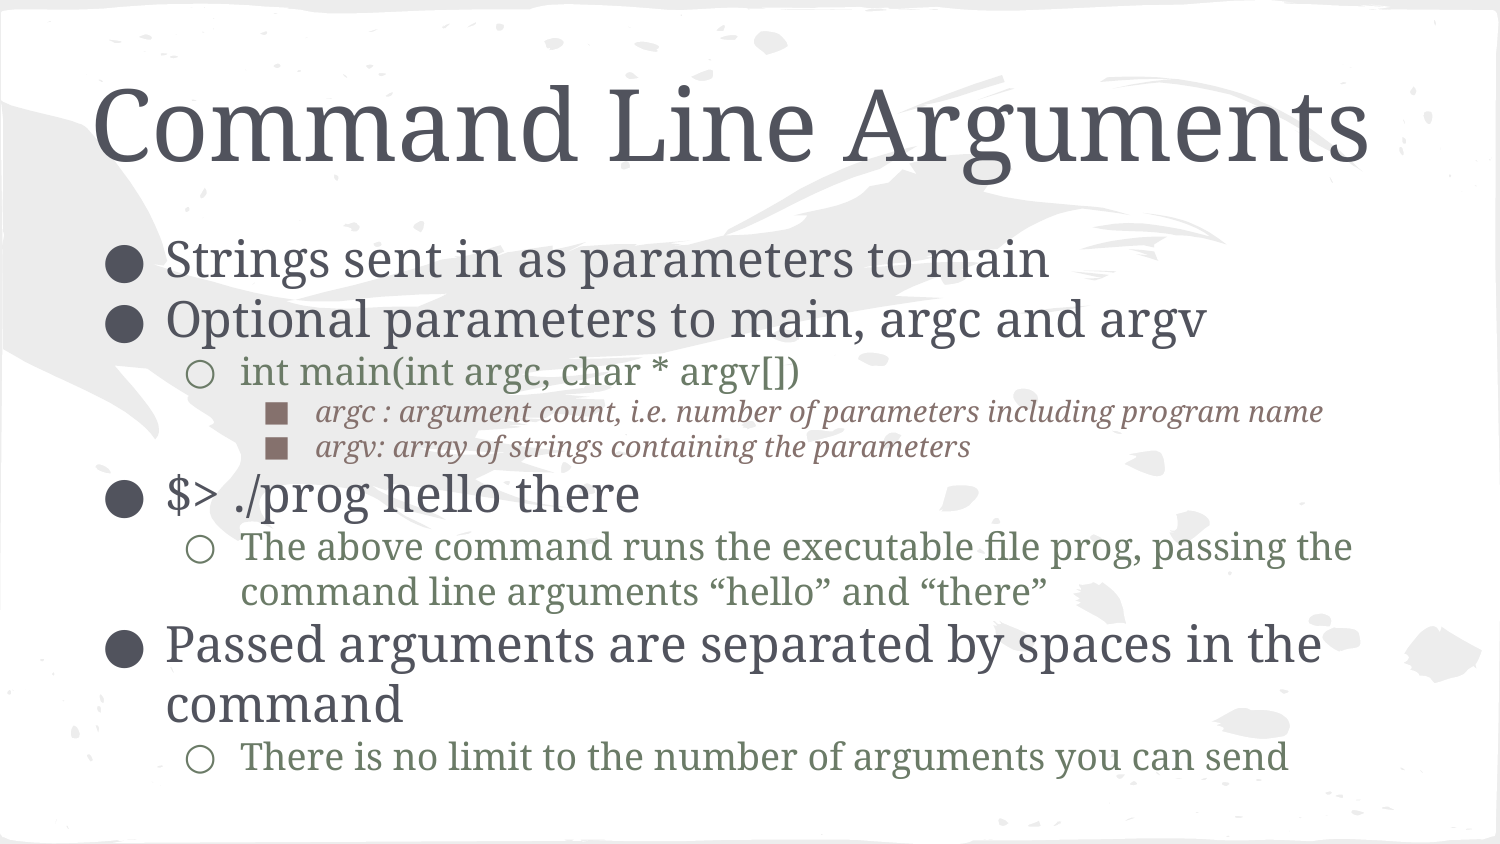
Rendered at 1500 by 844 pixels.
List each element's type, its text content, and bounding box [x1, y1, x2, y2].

list Strings sent in as parameters to main Optional parameters to main, argc and argv int main(int argc, char * argv[]) argc : argument count, i.e. number of parameters including program name argv: array of strings containing the parameters $> ./prog hello there The above command runs the executable file prog, passing the command line arguments “hello” and “there” Passed arguments are separated by spaces in the command There is no limit to the number of arguments you can send [75, 212, 1425, 808]
title Command Line Arguments [75, 25, 1425, 197]
